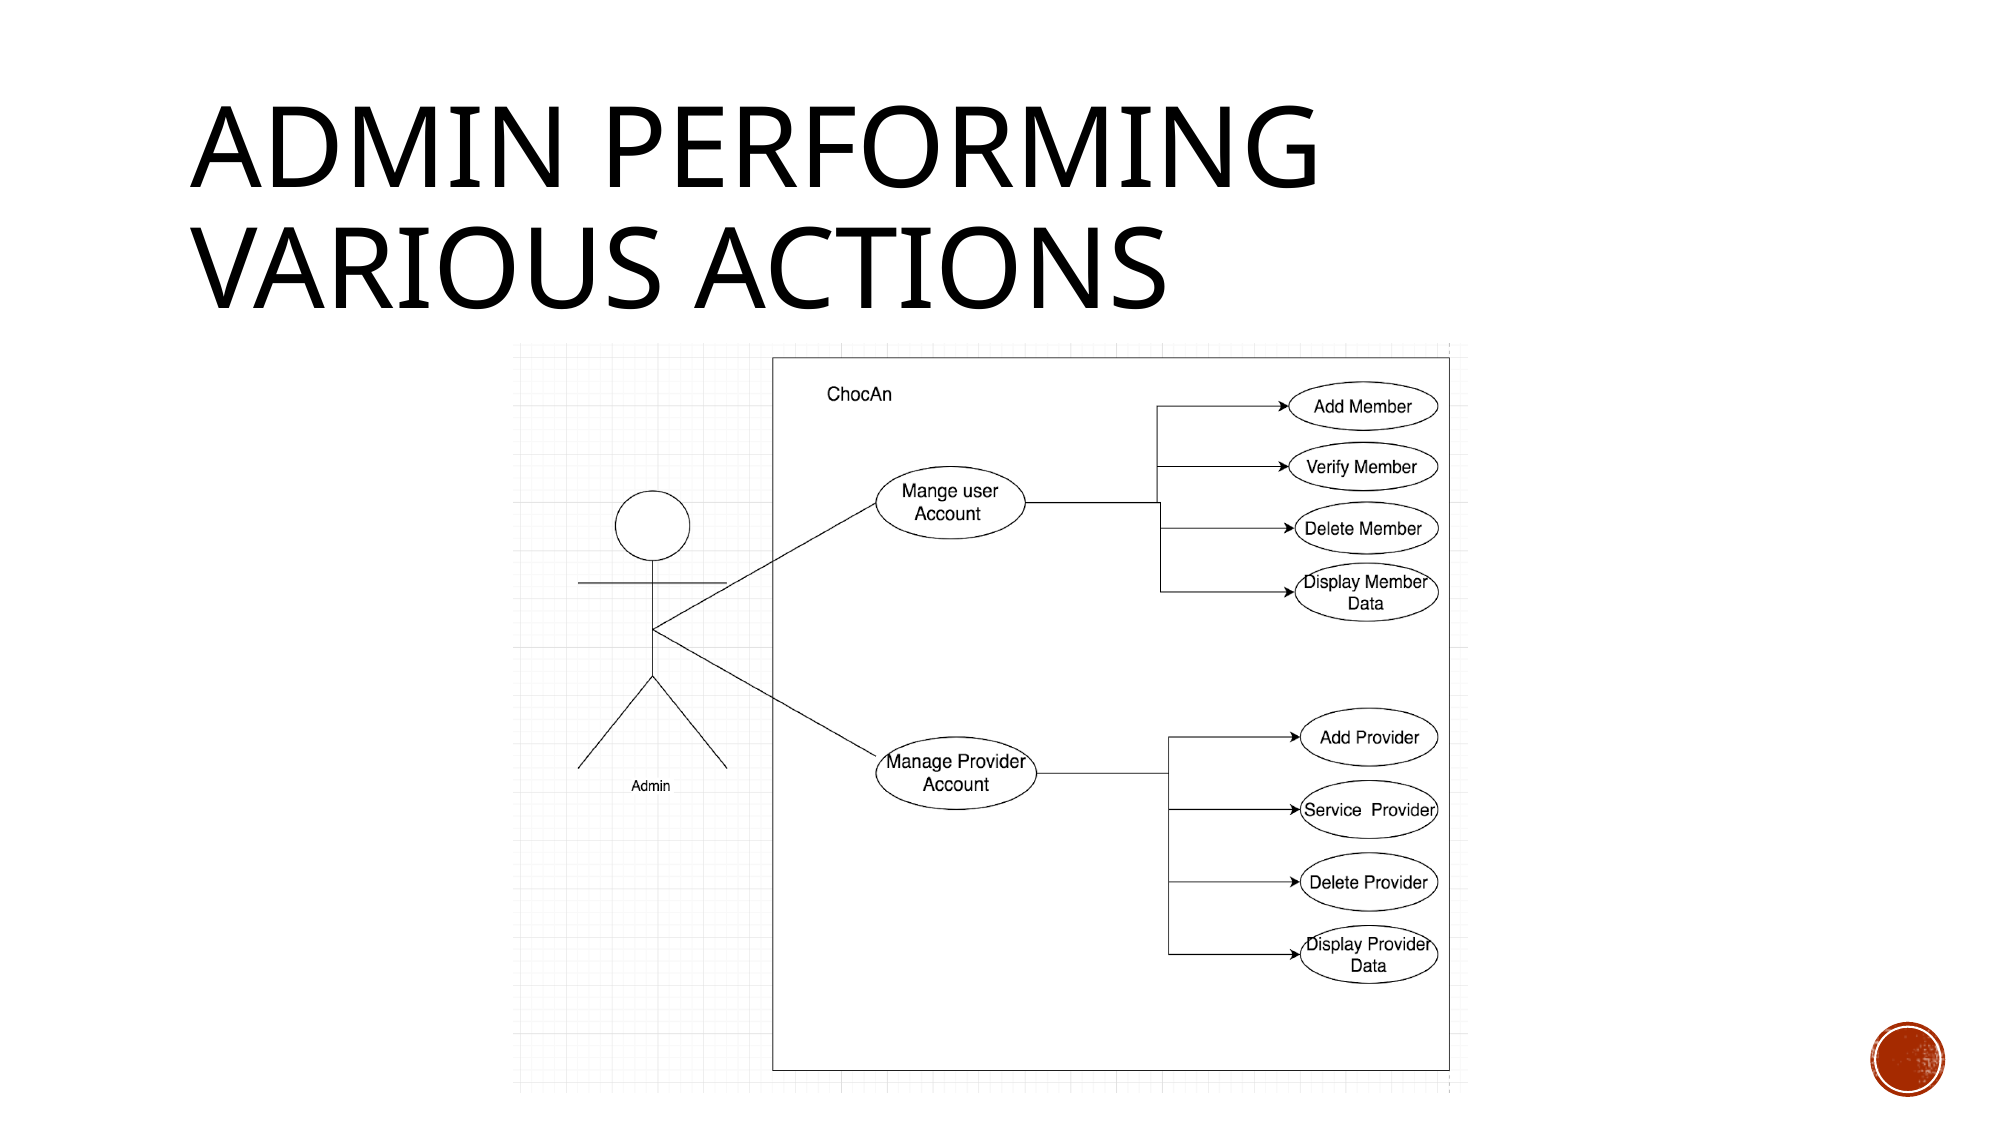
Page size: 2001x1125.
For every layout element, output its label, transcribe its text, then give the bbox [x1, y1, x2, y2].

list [516, 346, 1465, 1091]
title Admin performing various actions [175, 79, 1826, 344]
